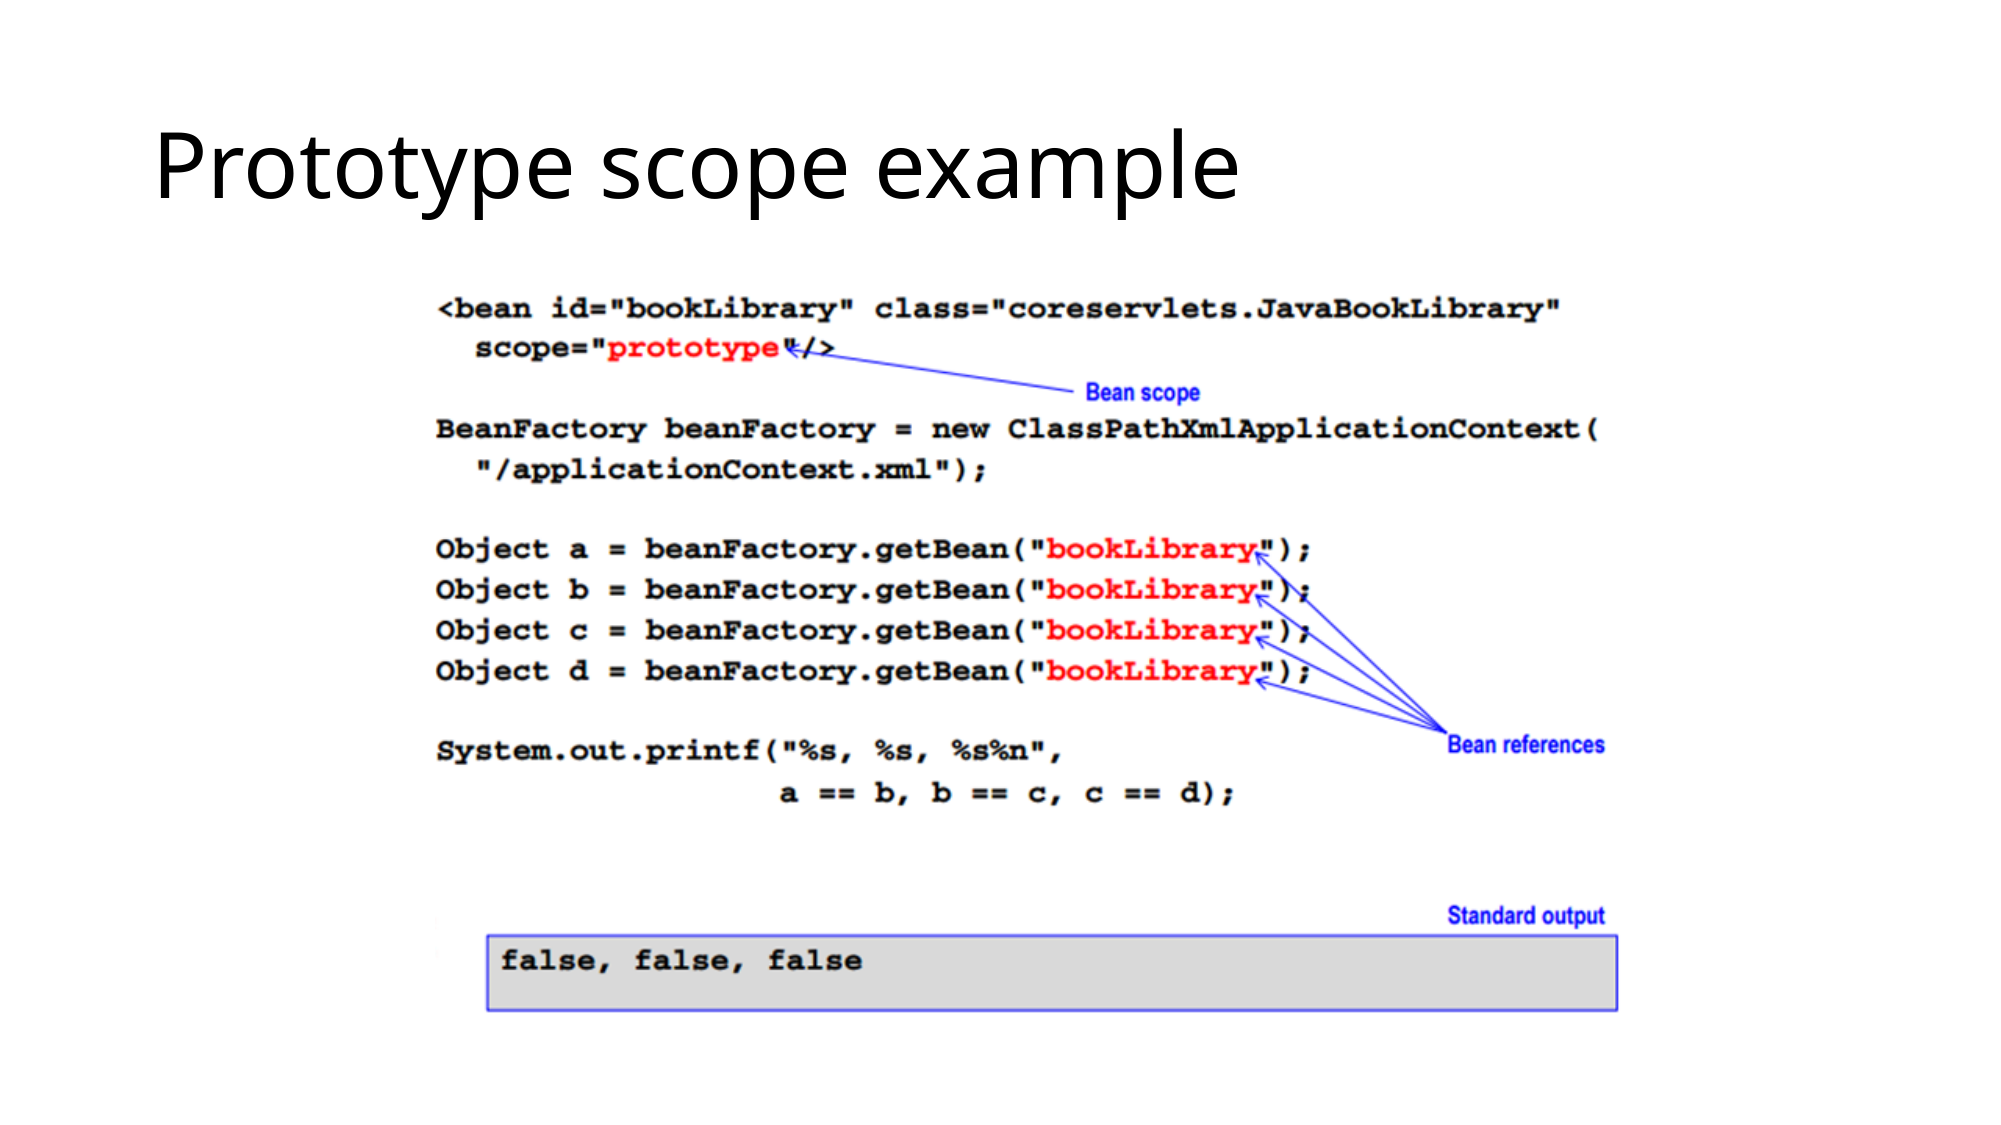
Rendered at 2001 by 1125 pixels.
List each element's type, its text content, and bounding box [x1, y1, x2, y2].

picture [435, 289, 1628, 1025]
title Prototype scope example [137, 59, 1863, 278]
